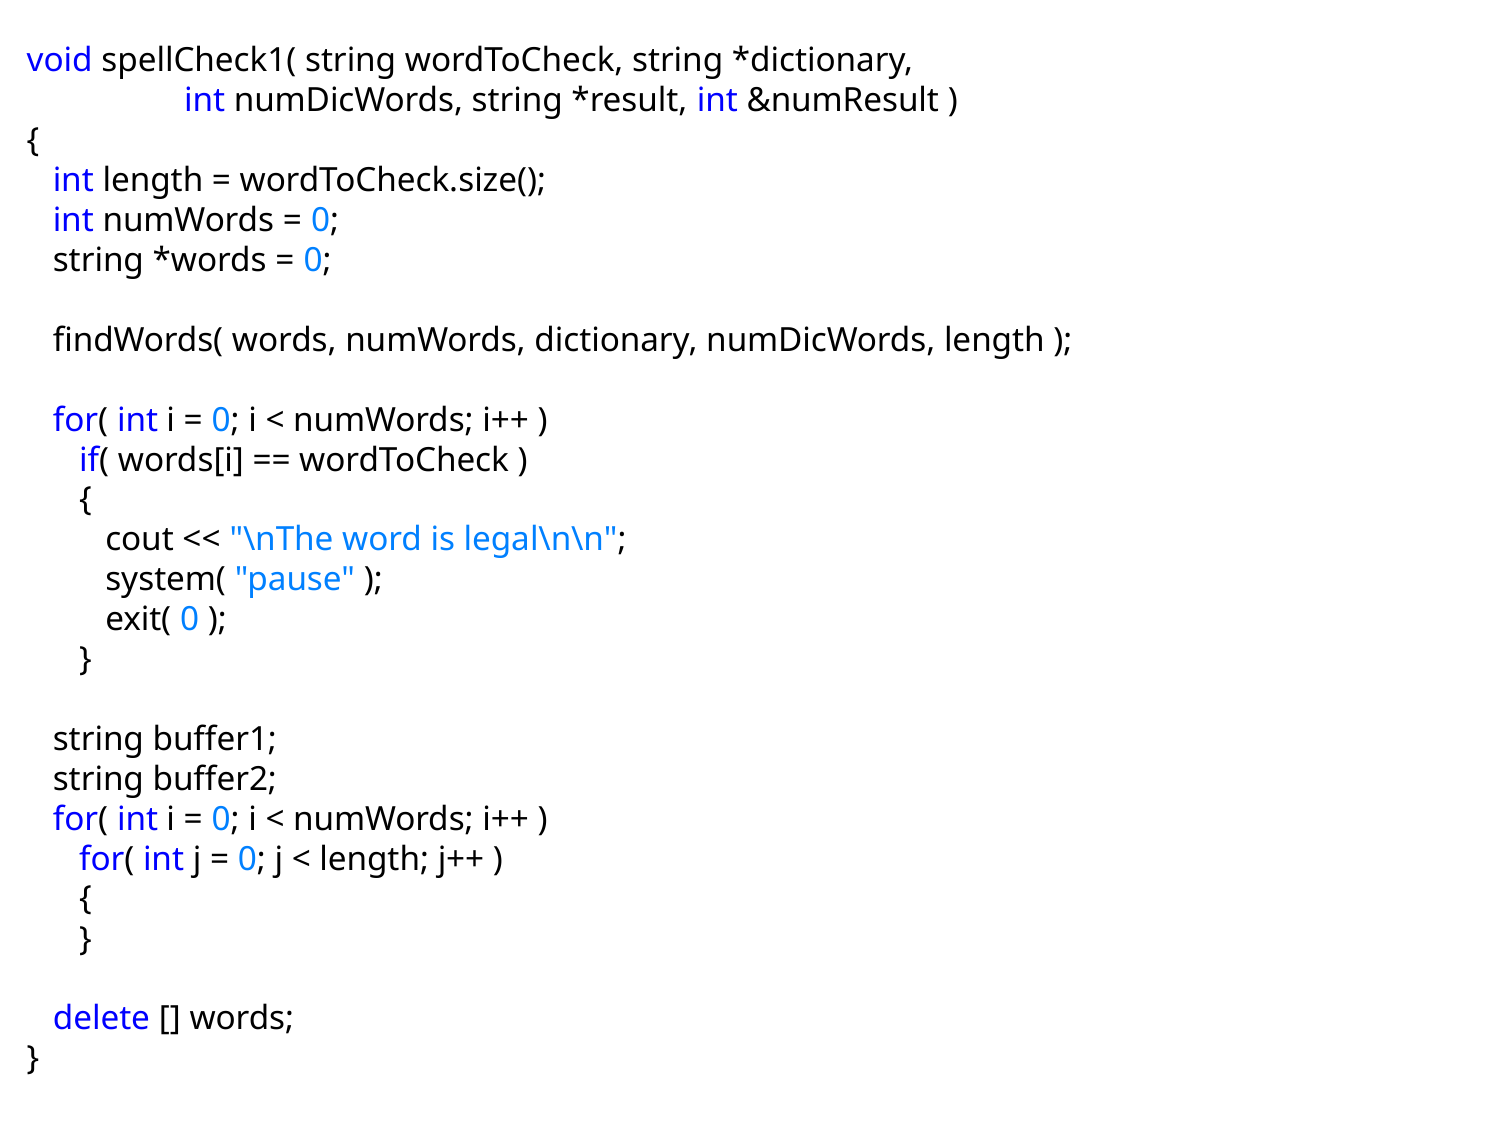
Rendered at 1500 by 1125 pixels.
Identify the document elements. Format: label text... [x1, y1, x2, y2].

list void spellCheck1( string wordToCheck, string *dictionary, int numDicWords, string *result, int &numResult ) { int length = wordToCheck.size(); int numWords = 0; string *words = 0; findWords( words, numWords, dictionary, numDicWords, length ); for( int i = 0; i < numWords; i++ ) if( words[i] == wordToCheck ) { cout << "\nThe word is legal\n\n"; system( "pause" ); exit( 0 ); } string buffer1; string buffer2; for( int i = 0; i < numWords; i++ ) for( int j = 0; j < length; j++ ) { } delete [] words; } [11, 30, 1489, 1094]
